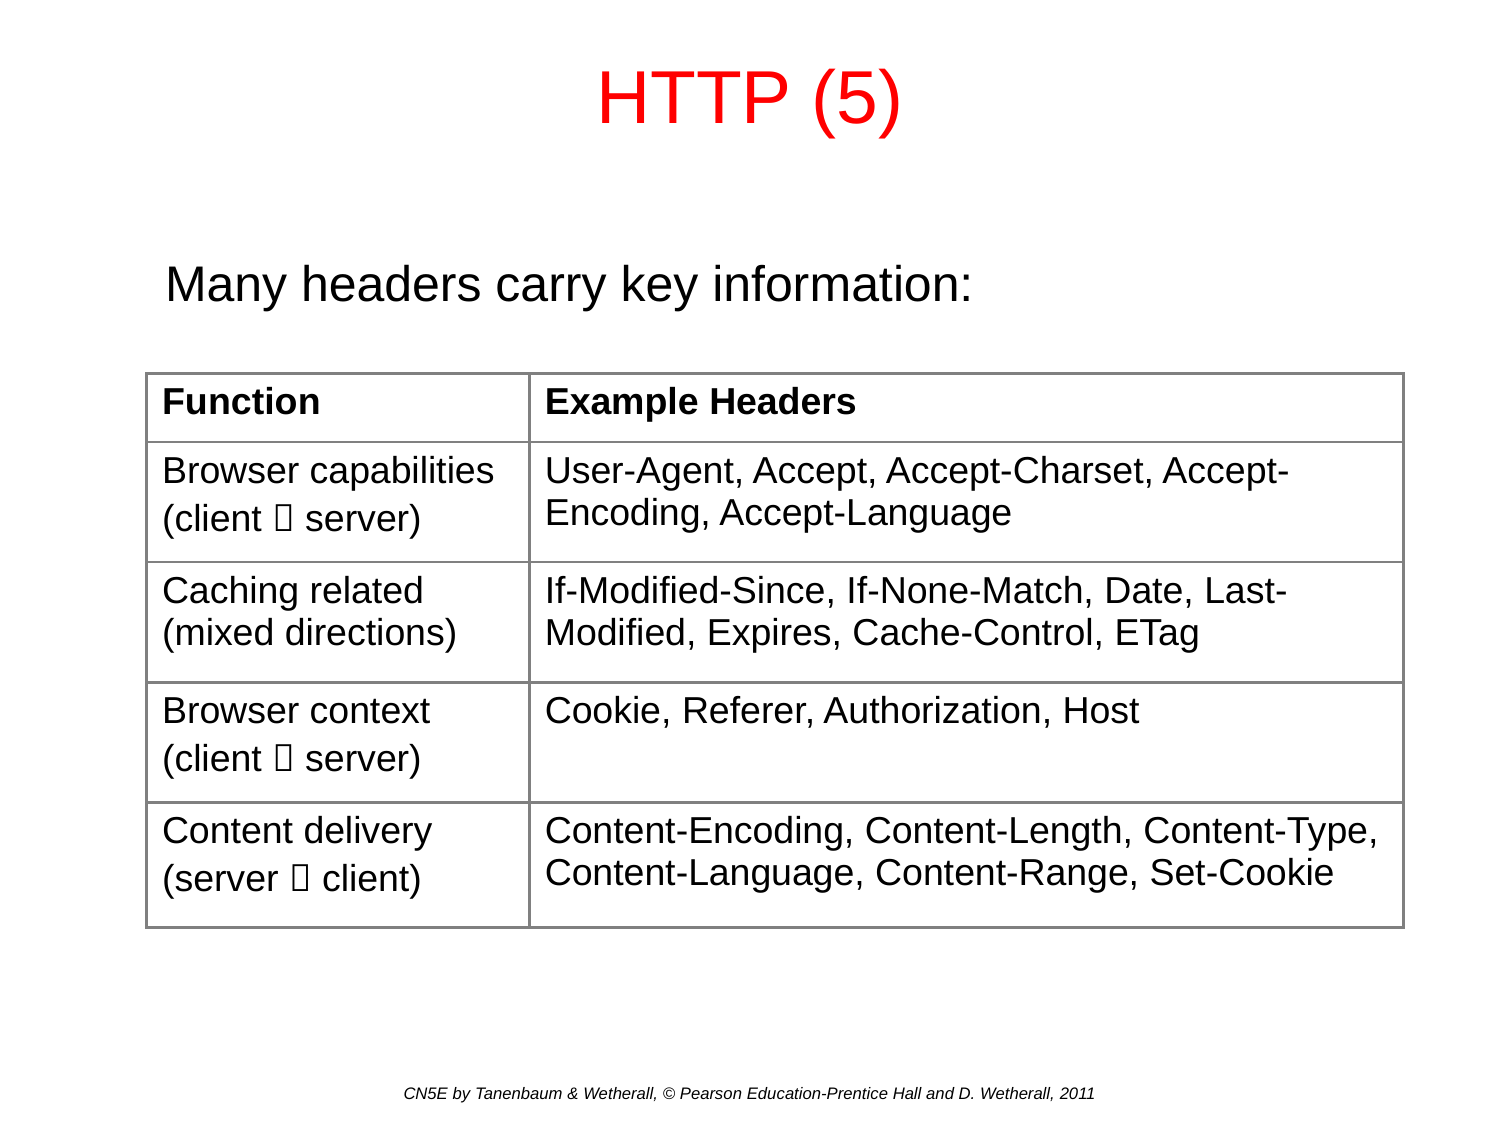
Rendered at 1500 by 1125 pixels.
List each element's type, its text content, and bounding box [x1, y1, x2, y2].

table_cell Content-Encoding, Content-Length, Content-Type, Content-Language, Content-Range, Set-Cookie [531, 804, 1402, 926]
table_cell Content delivery (server  client) [148, 804, 528, 926]
table_cell User-Agent, Accept, Accept-Charset, Accept-Encoding, Accept-Language [531, 443, 1402, 561]
table_cell Browser context (client  server) [148, 684, 528, 801]
footer CN5E by Tanenbaum & Wetherall, © Pearson Education-Prentice Hall and D. Wetherall, 2011 [0, 1074, 1500, 1125]
list Many headers carry key information: [149, 243, 1429, 999]
table_cell Cookie, Referer, Authorization, Host [531, 684, 1402, 801]
title HTTP (5) [0, 0, 1500, 188]
table_header Function [148, 375, 528, 441]
table_cell Browser capabilities (client  server) [148, 443, 528, 561]
table_cell If-Modified-Since, If-None-Match, Date, Last-Modified, Expires, Cache-Control, ETag [531, 563, 1402, 681]
table_cell Caching related (mixed directions) [148, 563, 528, 681]
table_header Example Headers [531, 375, 1402, 441]
